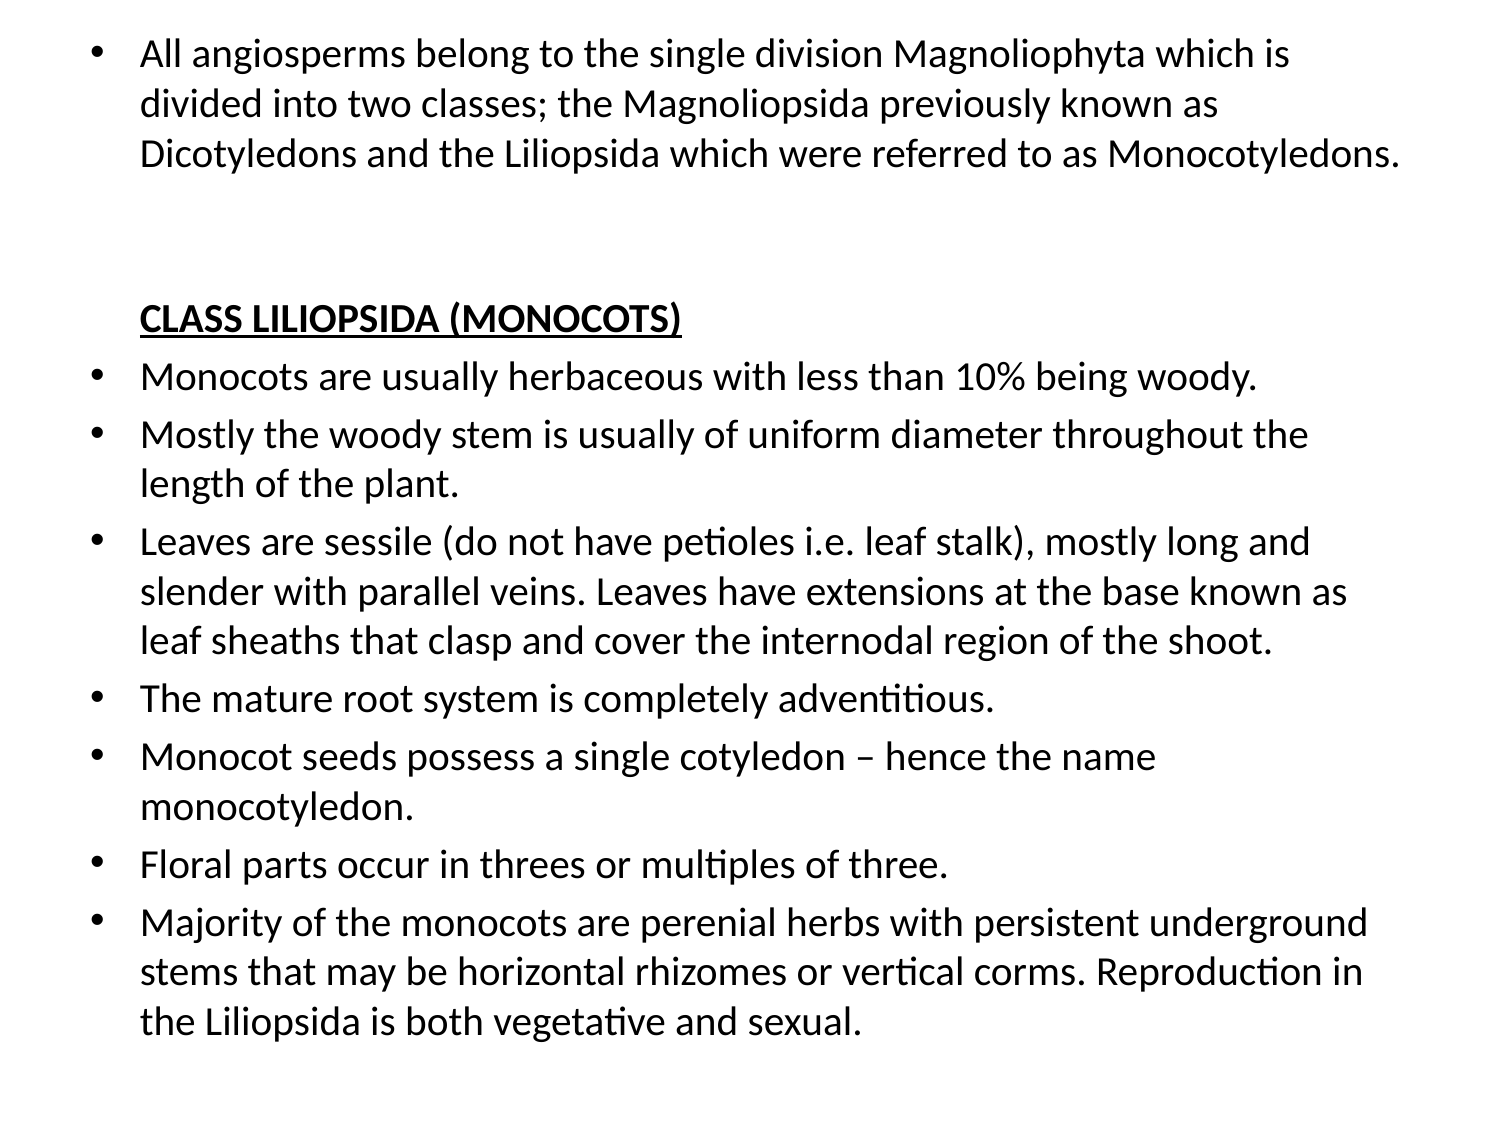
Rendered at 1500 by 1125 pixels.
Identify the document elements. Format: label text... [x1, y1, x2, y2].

list All angiosperms belong to the single division Magnoliophyta which is divided into two classes; the Magnoliopsida previously known as Dicotyledons and the Liliopsida which were referred to as Monocotyledons. CLASS LILIOPSIDA (MONOCOTS) Monocots are usually herbaceous with less than 10% being woody. Mostly the woody stem is usually of uniform diameter throughout the length of the plant. Leaves are sessile (do not have petioles i.e. leaf stalk), mostly long and slender with parallel veins. Leaves have extensions at the base known as leaf sheaths that clasp and cover the internodal region of the shoot. The mature root system is completely adventitious. Monocot seeds possess a single cotyledon – hence the name monocotyledon. Floral parts occur in threes or multiples of three. Majority of the monocots are perenial herbs with persistent underground stems that may be horizontal rhizomes or vertical corms. Reproduction in the Liliopsida is both vegetative and sexual. [75, 19, 1425, 1102]
